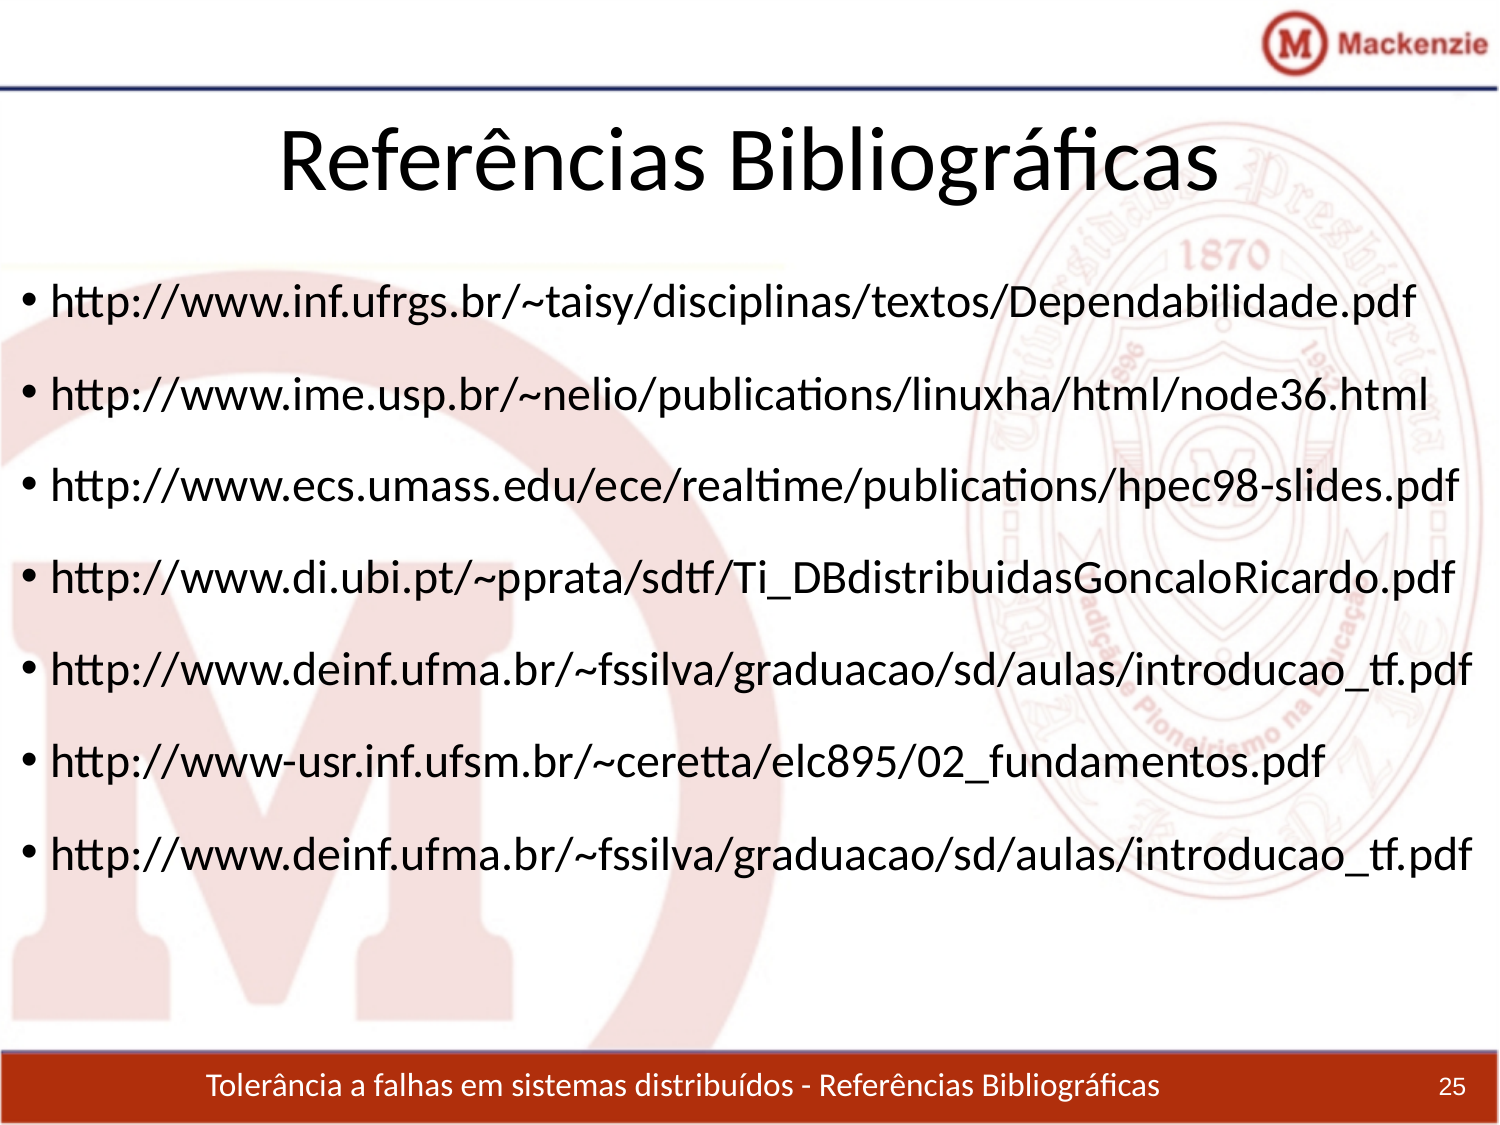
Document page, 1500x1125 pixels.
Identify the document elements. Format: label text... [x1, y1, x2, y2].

title Referências Bibliográficas [75, 115, 1425, 262]
list Tolerância a falhas em sistemas distribuídos - Referências Bibliográficas [18, 1055, 1351, 1116]
list http://www.inf.ufrgs.br/~taisy/disciplinas/textos/Dependabilidade.pdf http://www.ime.usp.br/~nelio/publications/linuxha/html/node36.html http://www.ecs.umass.edu/ece/realtime/publications/hpec98-slides.pdf http://www.di.ubi.pt/~pprata/sdtf/Ti_DBdistribuidasGoncaloRicardo.pdf http://www.deinf.ufma.br/~fssilva/graduacao/sd/aulas/introducao_tf.pdf http://www-usr.inf.ufsm.br/~ceretta/elc895/02_fundamentos.pdf http://www.deinf.ufma.br/~fssilva/graduacao/sd/aulas/introducao_tf.pdf [5, 262, 1500, 1005]
slide_number 25 [1368, 1055, 1482, 1116]
picture [0, 0, 1499, 1125]
